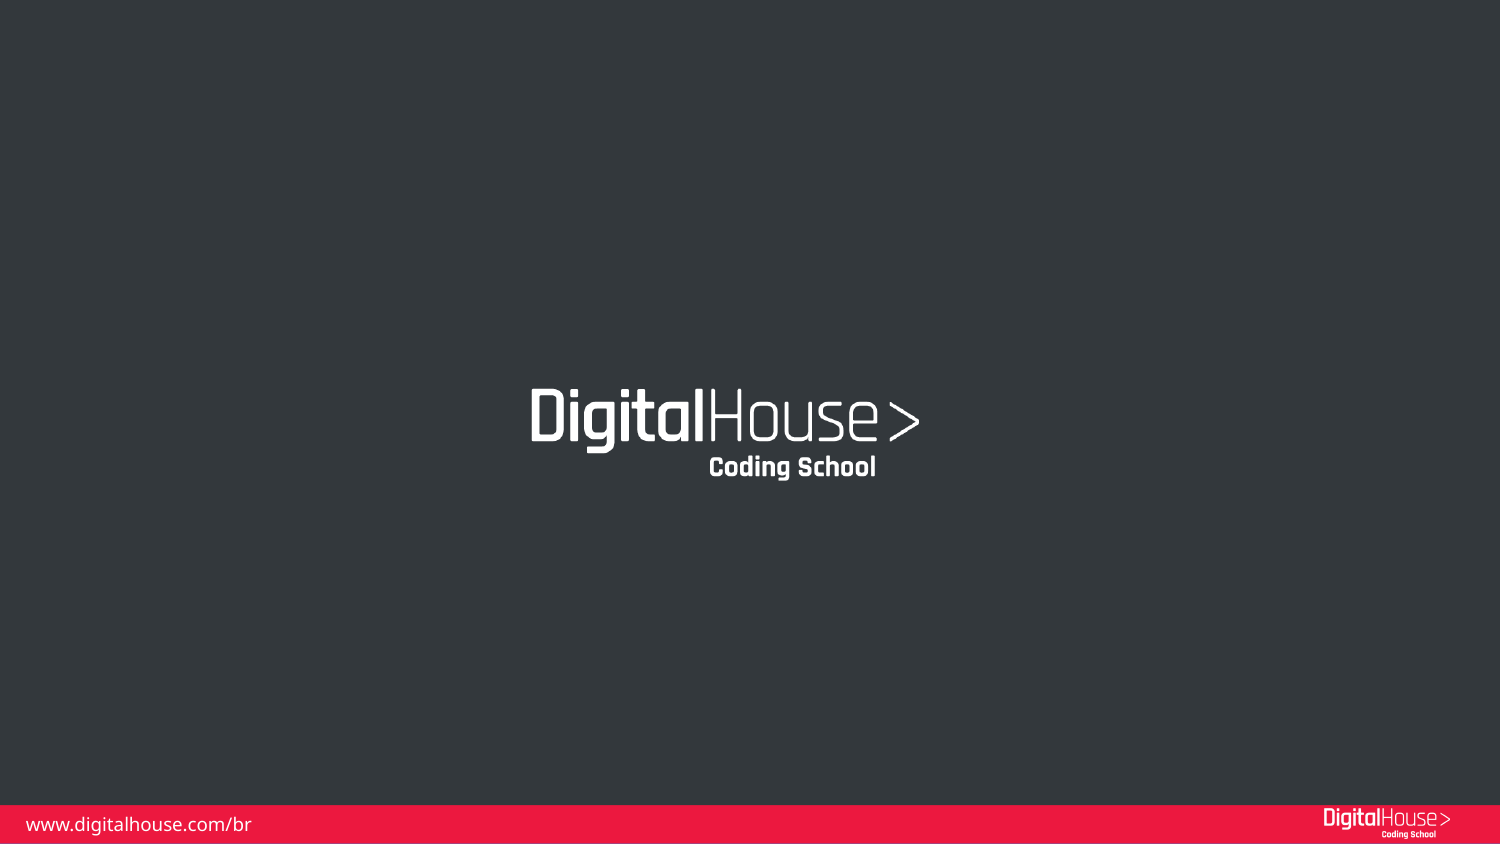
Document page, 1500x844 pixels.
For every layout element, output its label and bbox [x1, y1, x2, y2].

picture [531, 388, 919, 481]
picture [1324, 808, 1450, 839]
